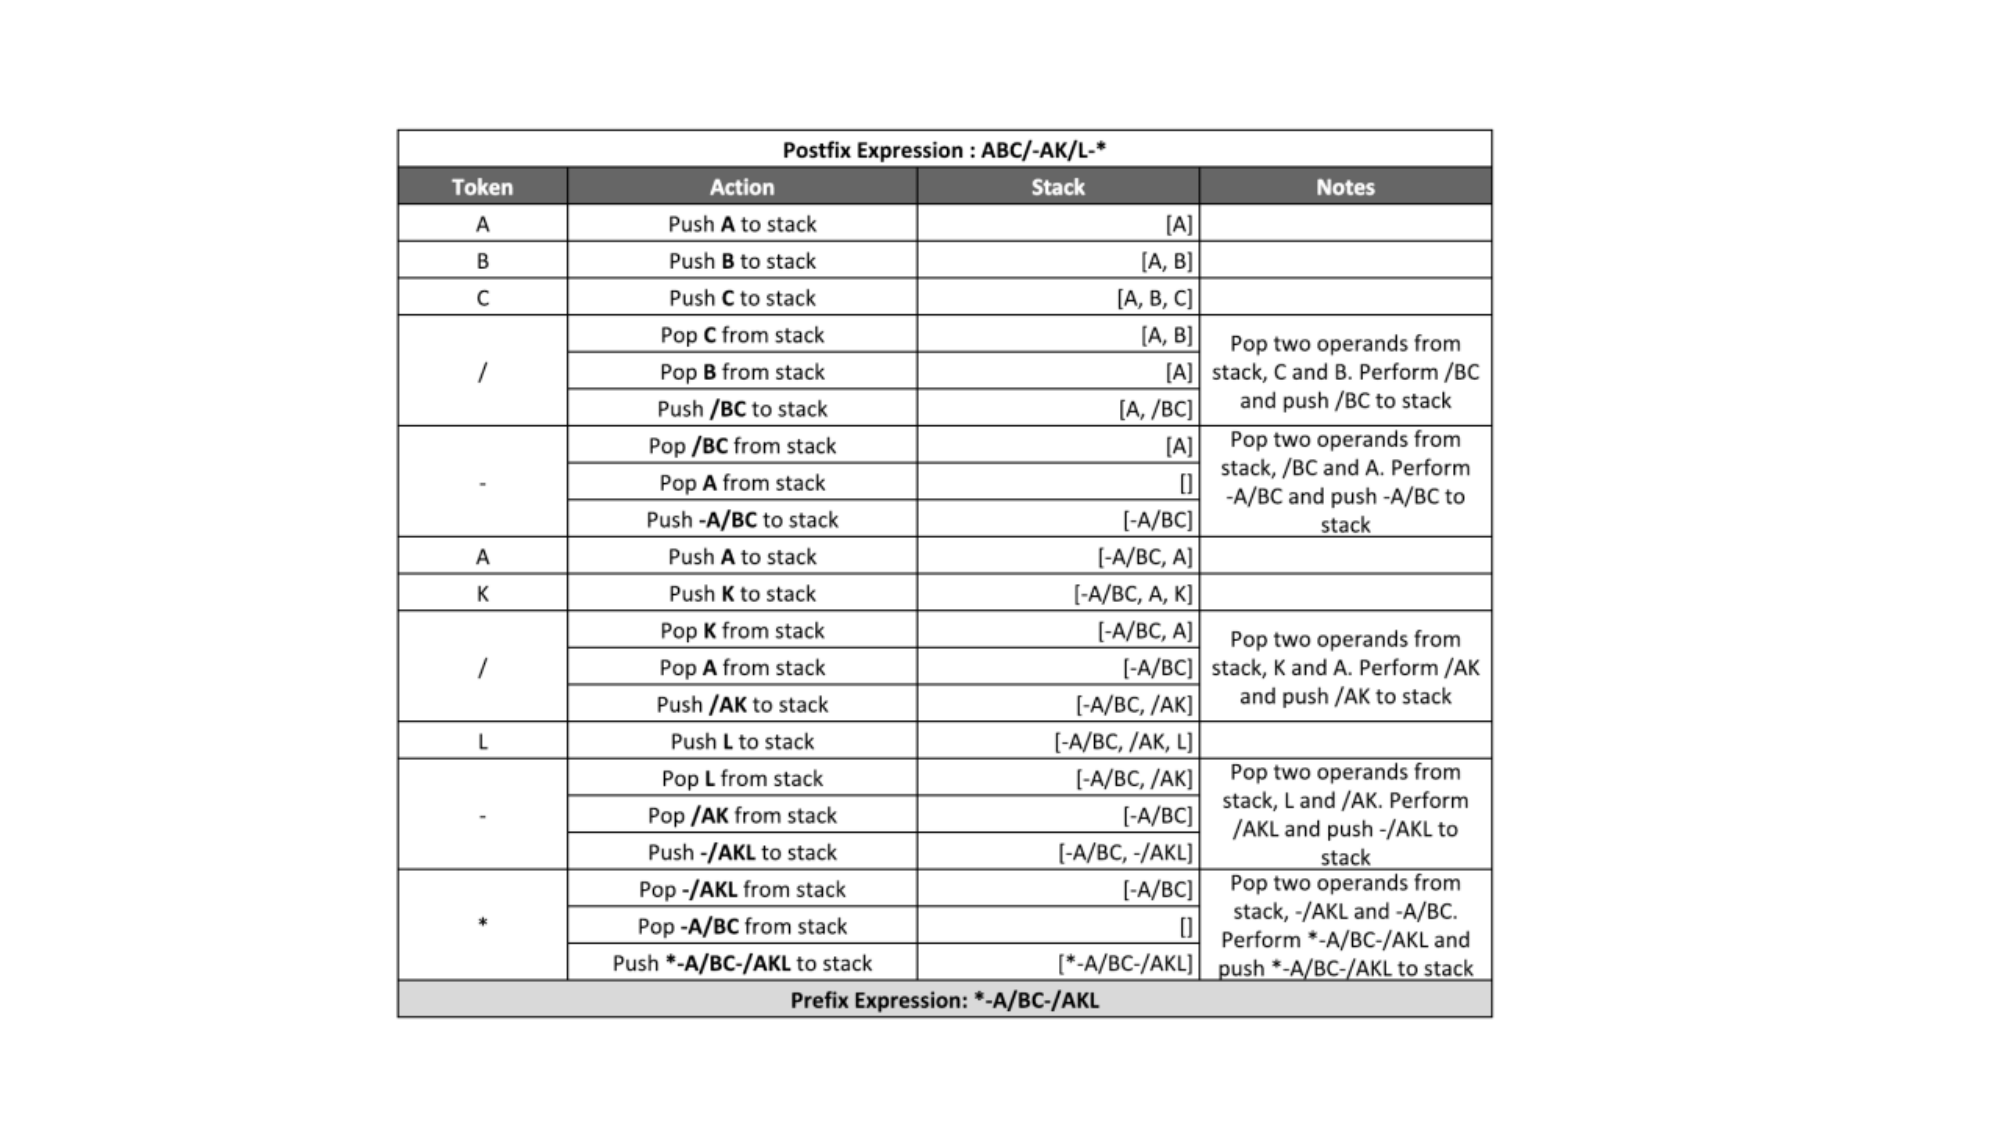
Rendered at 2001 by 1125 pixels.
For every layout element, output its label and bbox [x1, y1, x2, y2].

picture [384, 111, 1510, 1035]
